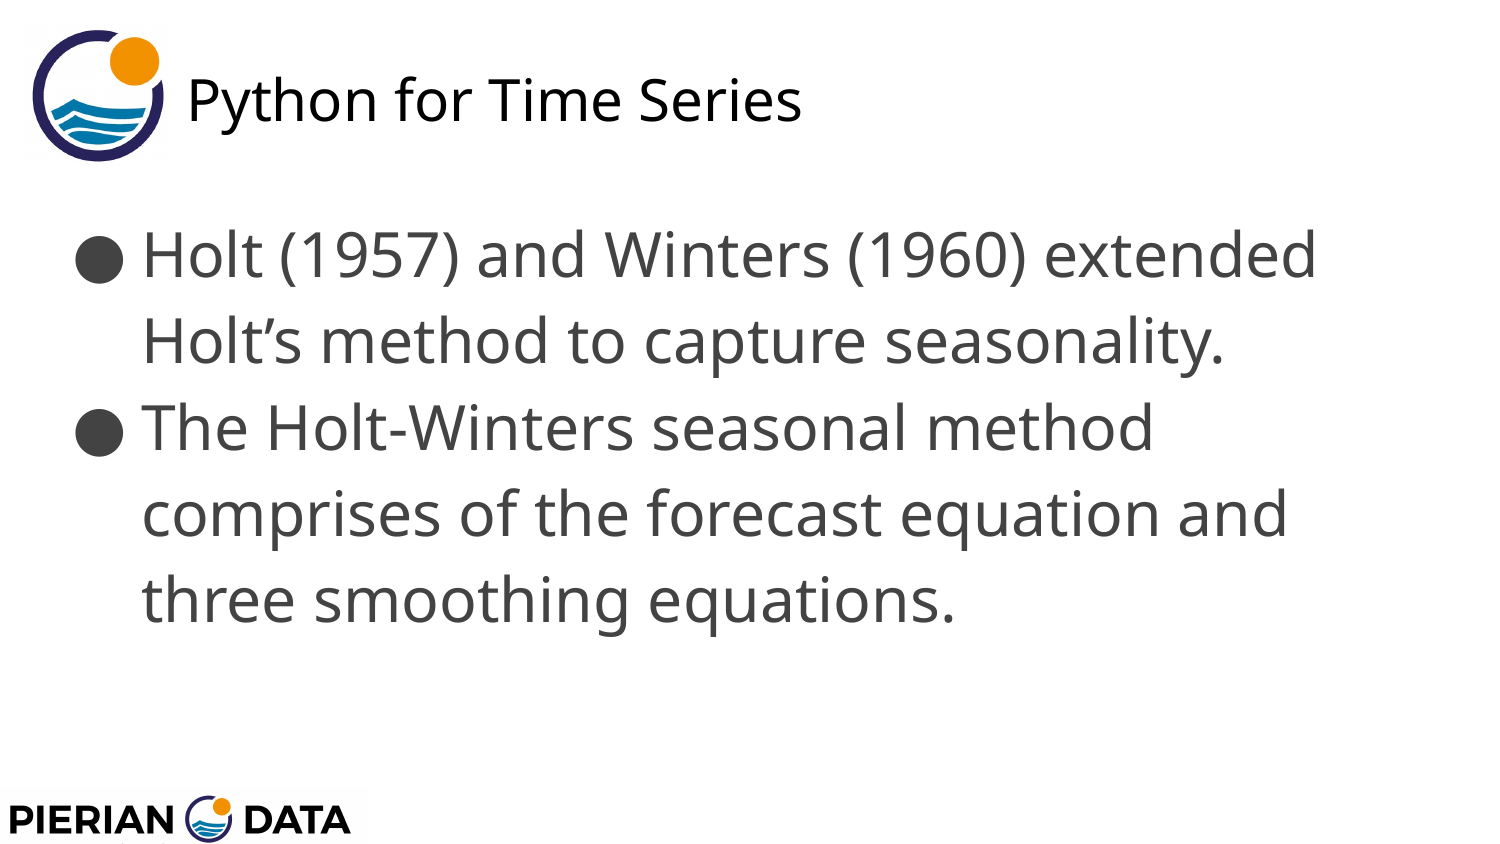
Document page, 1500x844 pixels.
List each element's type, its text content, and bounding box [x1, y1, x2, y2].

picture [24, 24, 172, 167]
list Holt (1957) and Winters (1960) extended Holt’s method to capture seasonality. The Holt-Winters seasonal method comprises of the forecast equation and three smoothing equations. [51, 189, 1449, 750]
title Python for Time Series [176, 48, 1449, 143]
picture [0, 787, 368, 844]
